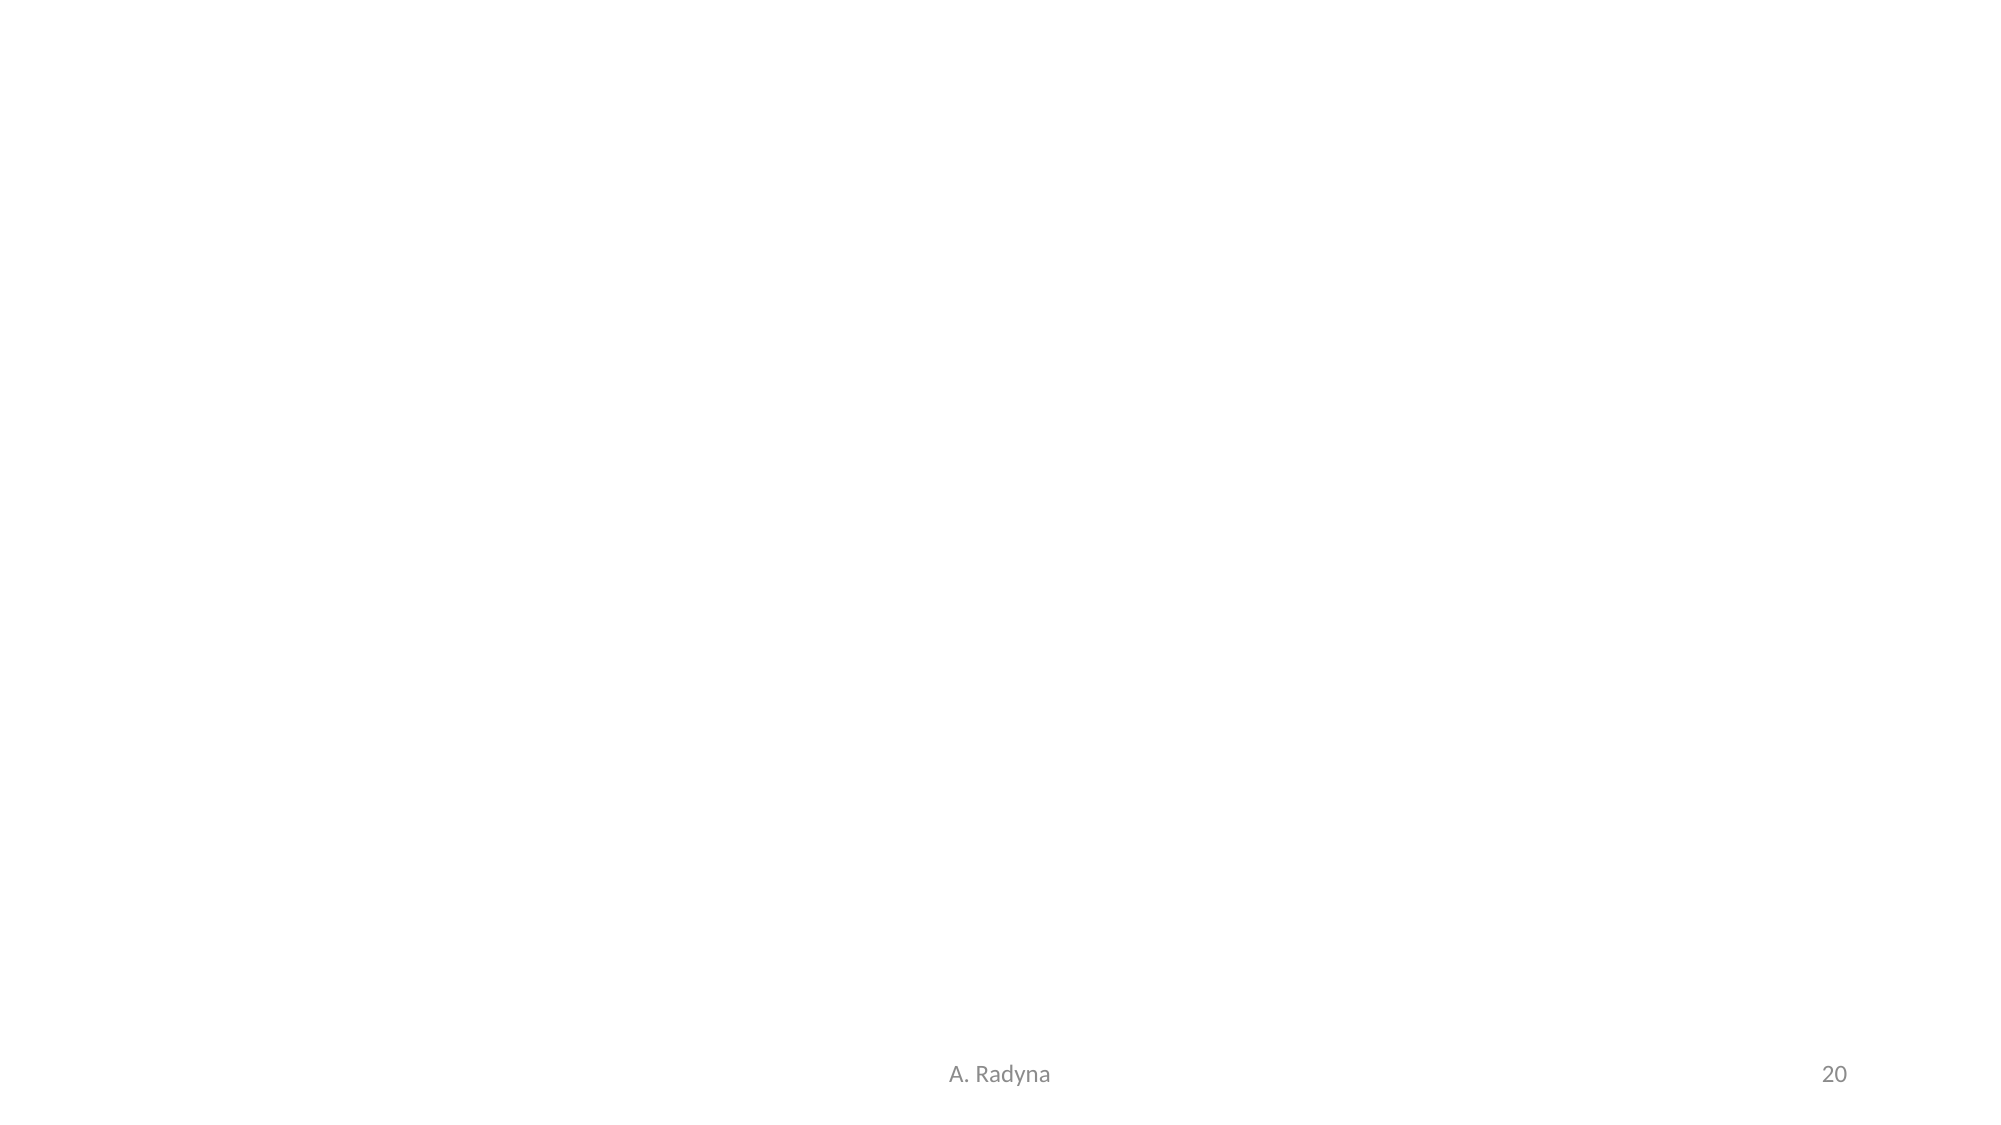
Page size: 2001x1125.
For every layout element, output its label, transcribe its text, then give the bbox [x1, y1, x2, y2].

footer A. Radyna [662, 1042, 1338, 1103]
slide_number 20 [1412, 1042, 1863, 1103]
